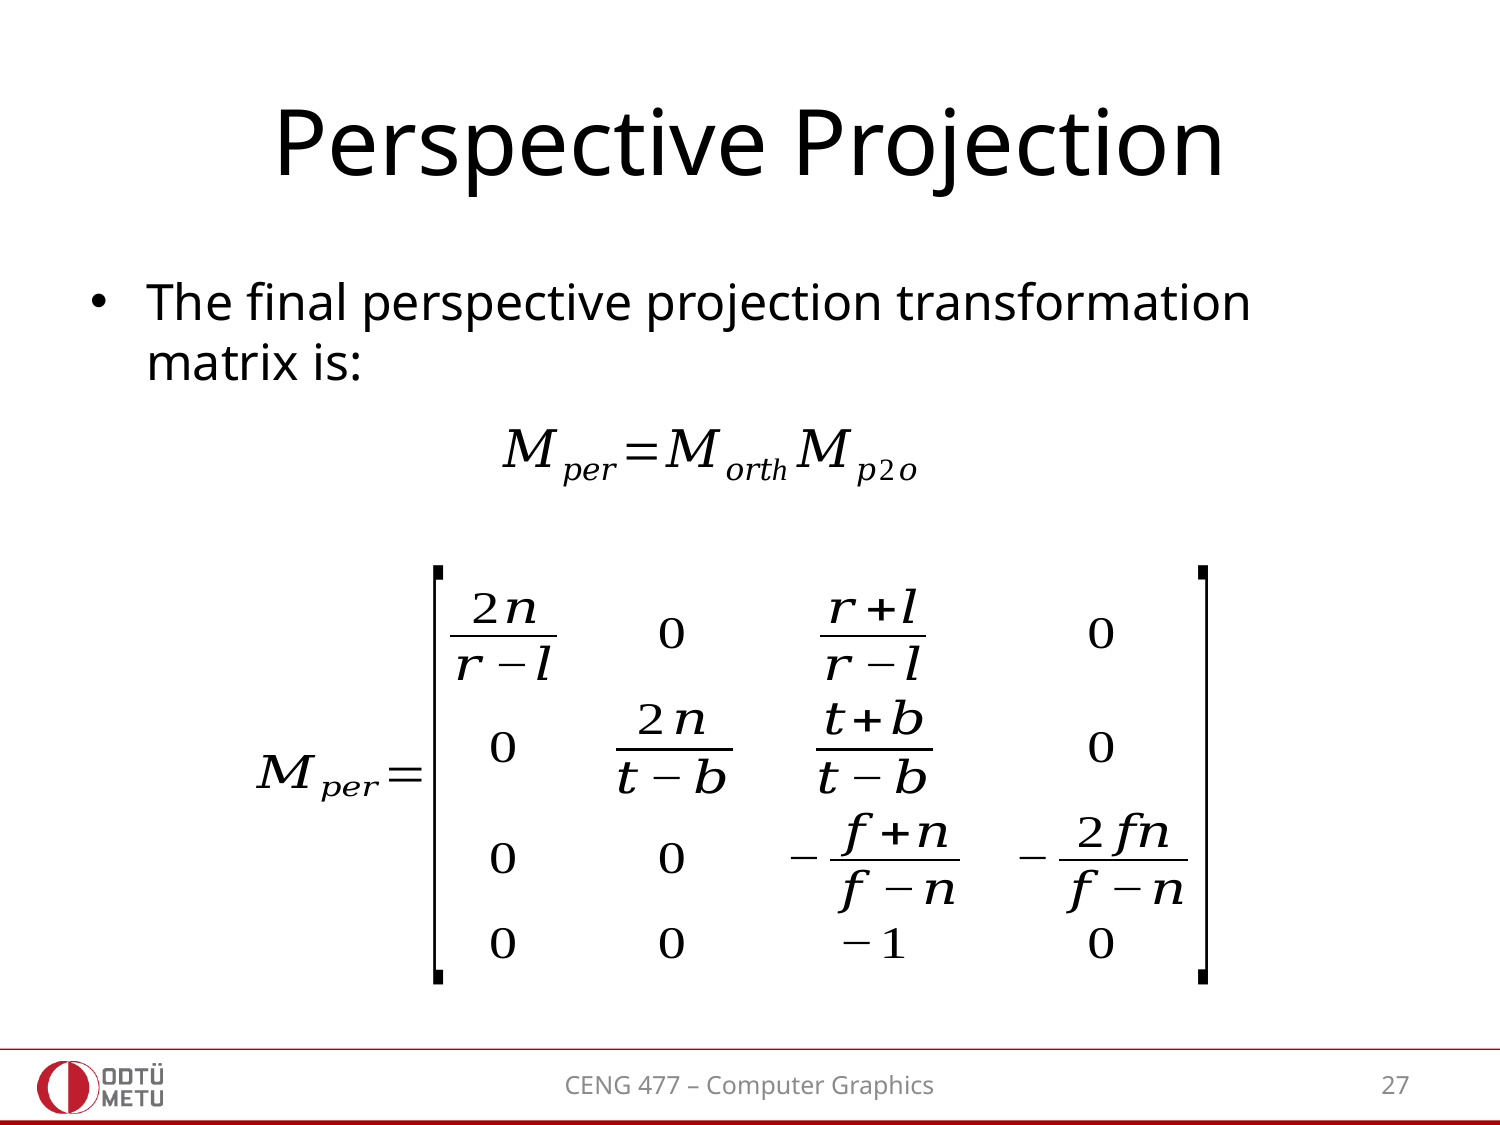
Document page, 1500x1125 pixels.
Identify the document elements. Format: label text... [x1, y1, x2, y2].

footer CENG 477 – Computer Graphics [512, 1056, 988, 1117]
title Perspective Projection [75, 45, 1425, 233]
slide_number 27 [1074, 1056, 1425, 1117]
picture [37, 1061, 163, 1114]
list The final perspective projection transformation matrix is: [75, 262, 1425, 1005]
